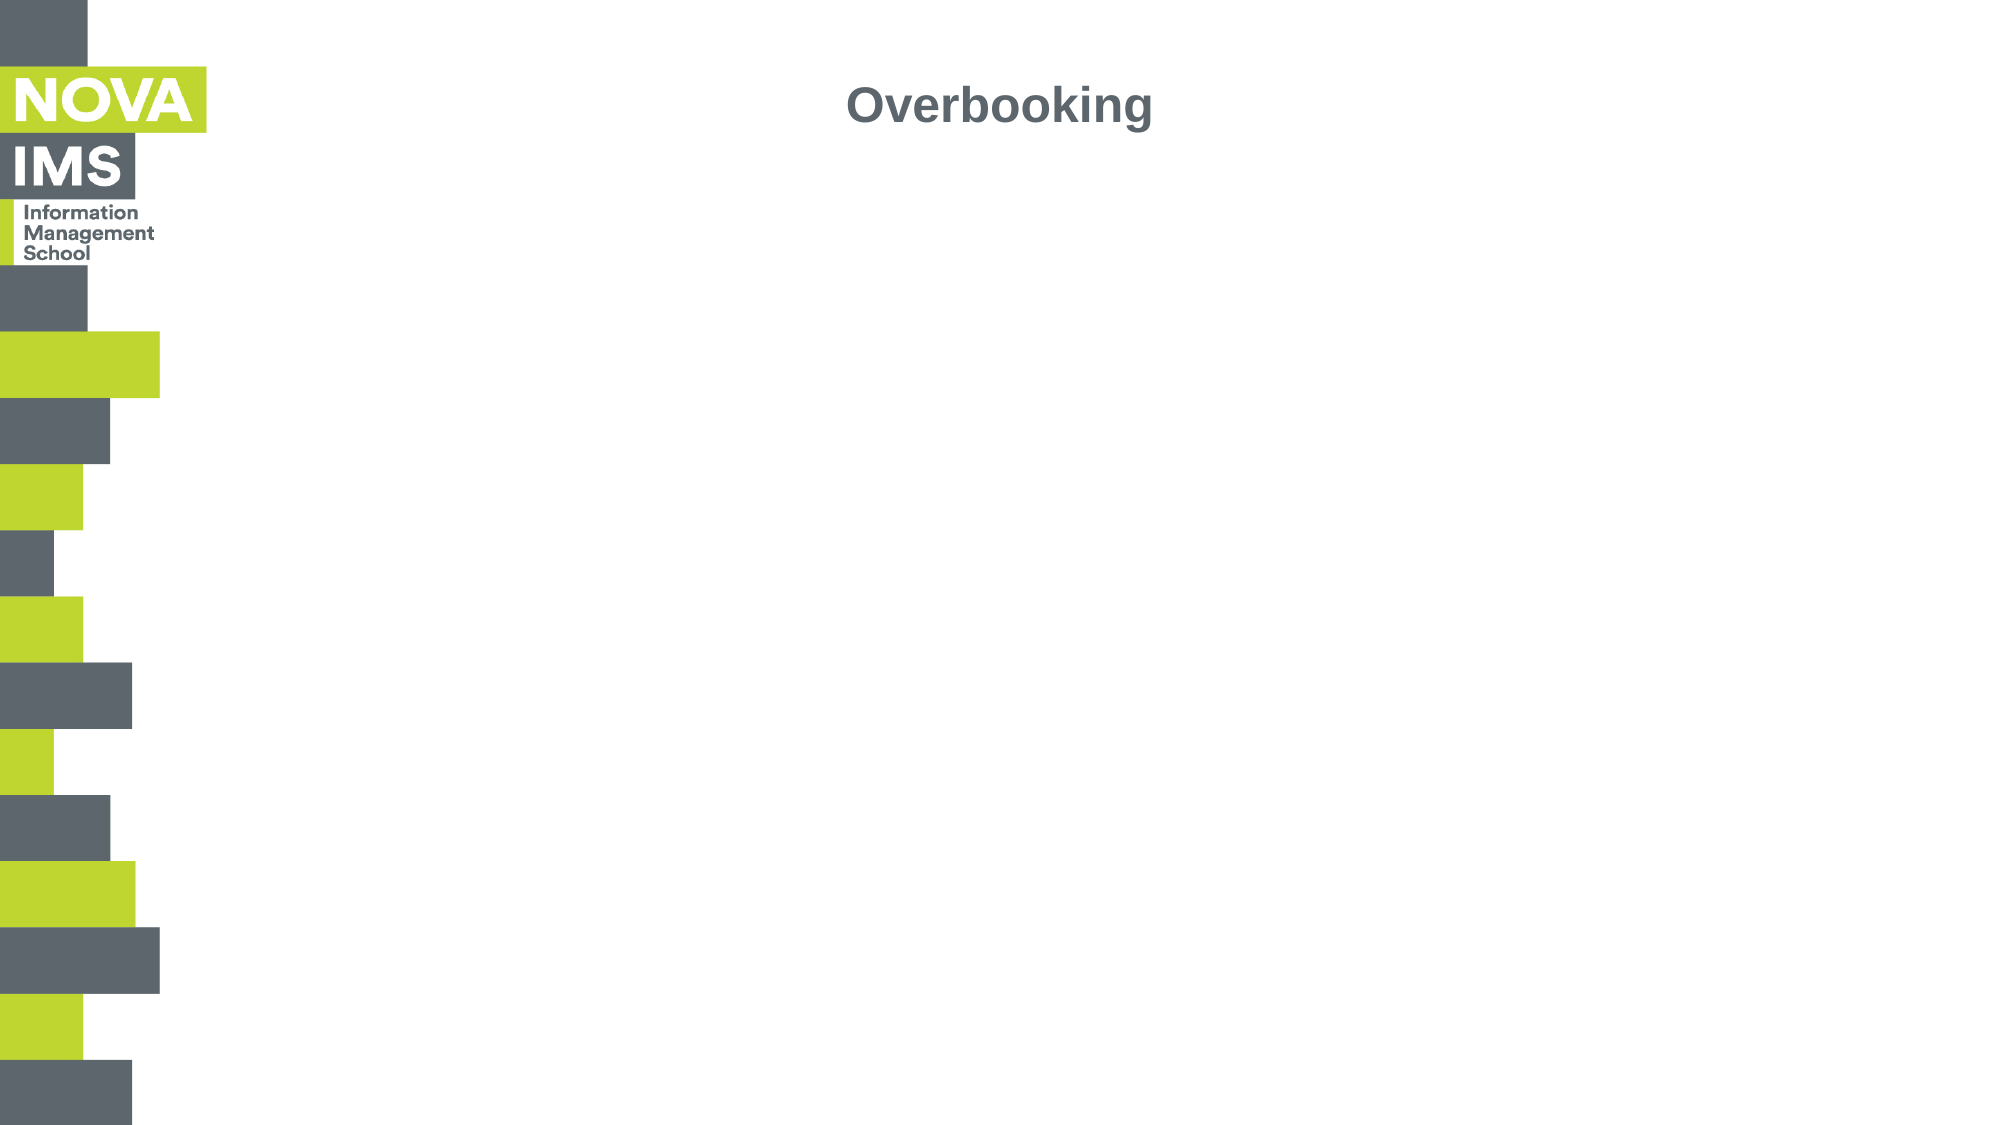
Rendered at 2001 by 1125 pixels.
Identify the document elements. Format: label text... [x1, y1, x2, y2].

text_box Overbooking [286, 56, 1714, 141]
picture [0, 0, 241, 1125]
